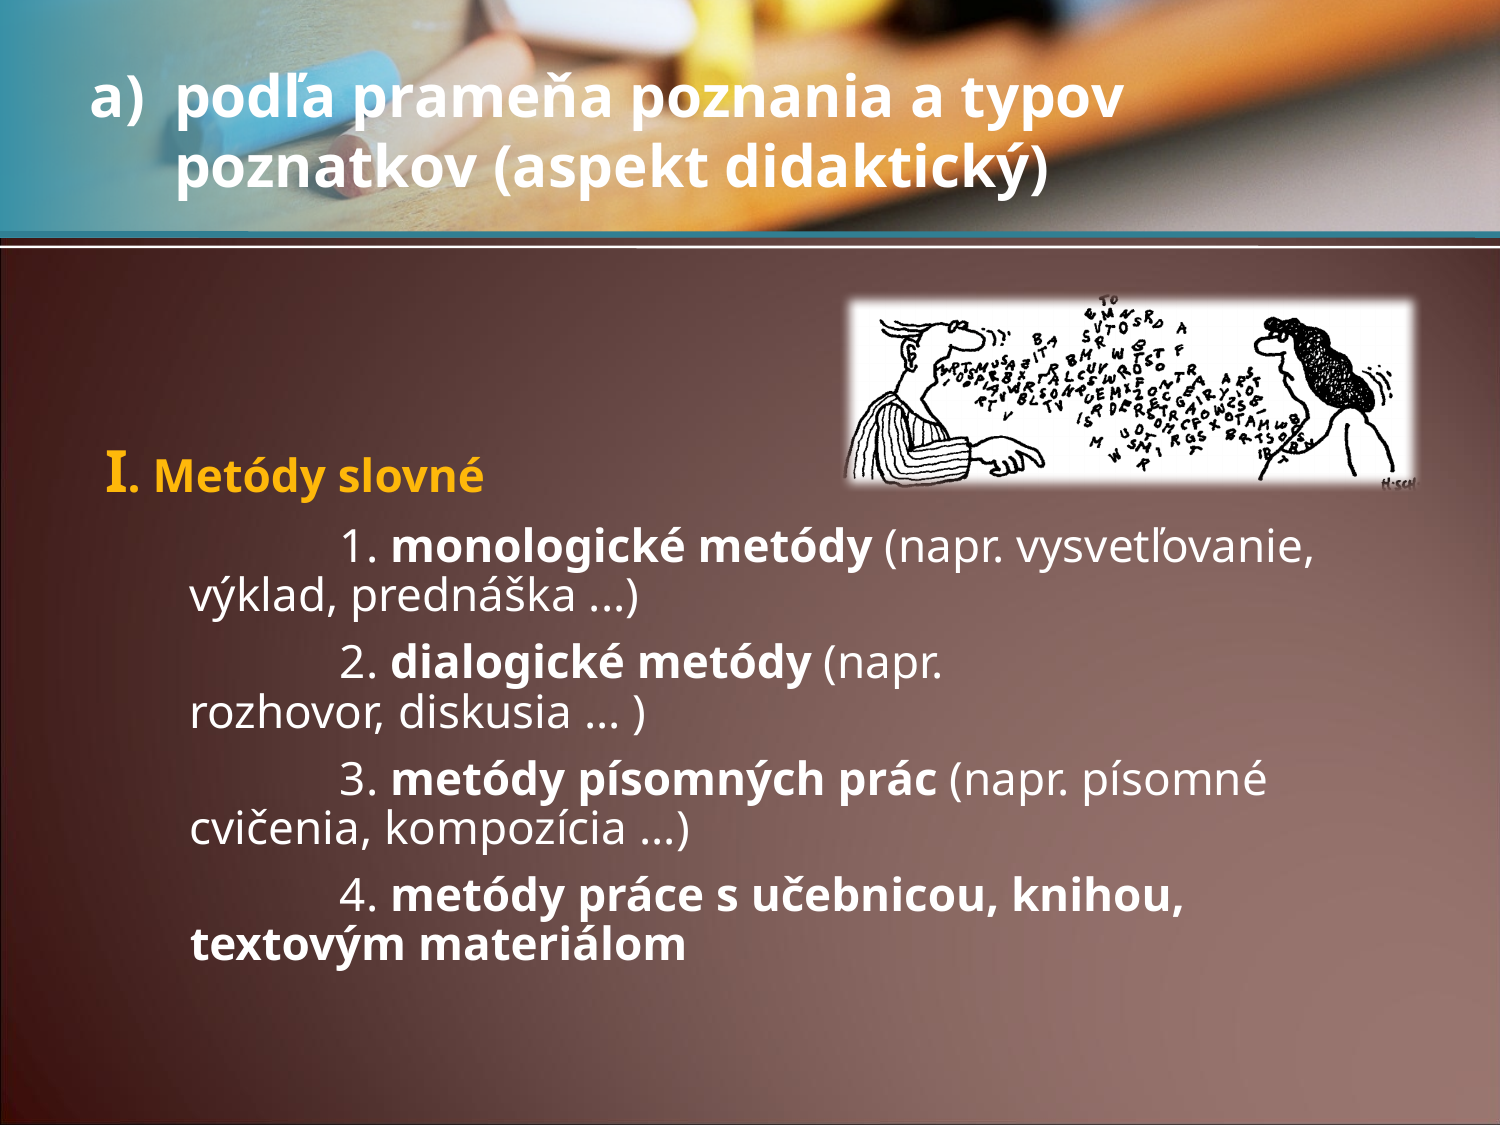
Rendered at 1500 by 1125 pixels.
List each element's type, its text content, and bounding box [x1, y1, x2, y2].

picture [0, 249, 1500, 1125]
title podľa prameňa poznania a typov poznatkov (aspekt didaktický) [75, 24, 1425, 233]
list I. Metódy slovné 1. monologické metódy (napr. vysvetľovanie, výklad, prednáška ...) 2. dialogické metódy (napr. rozhovor, diskusia ... ) 3. metódy písomných prác (napr. písomné cvičenia, kompozícia ...) 4. metódy práce s učebnicou, knihou, textovým materiálom [75, 262, 1425, 1071]
picture [663, 0, 1500, 231]
picture [0, 238, 1500, 245]
